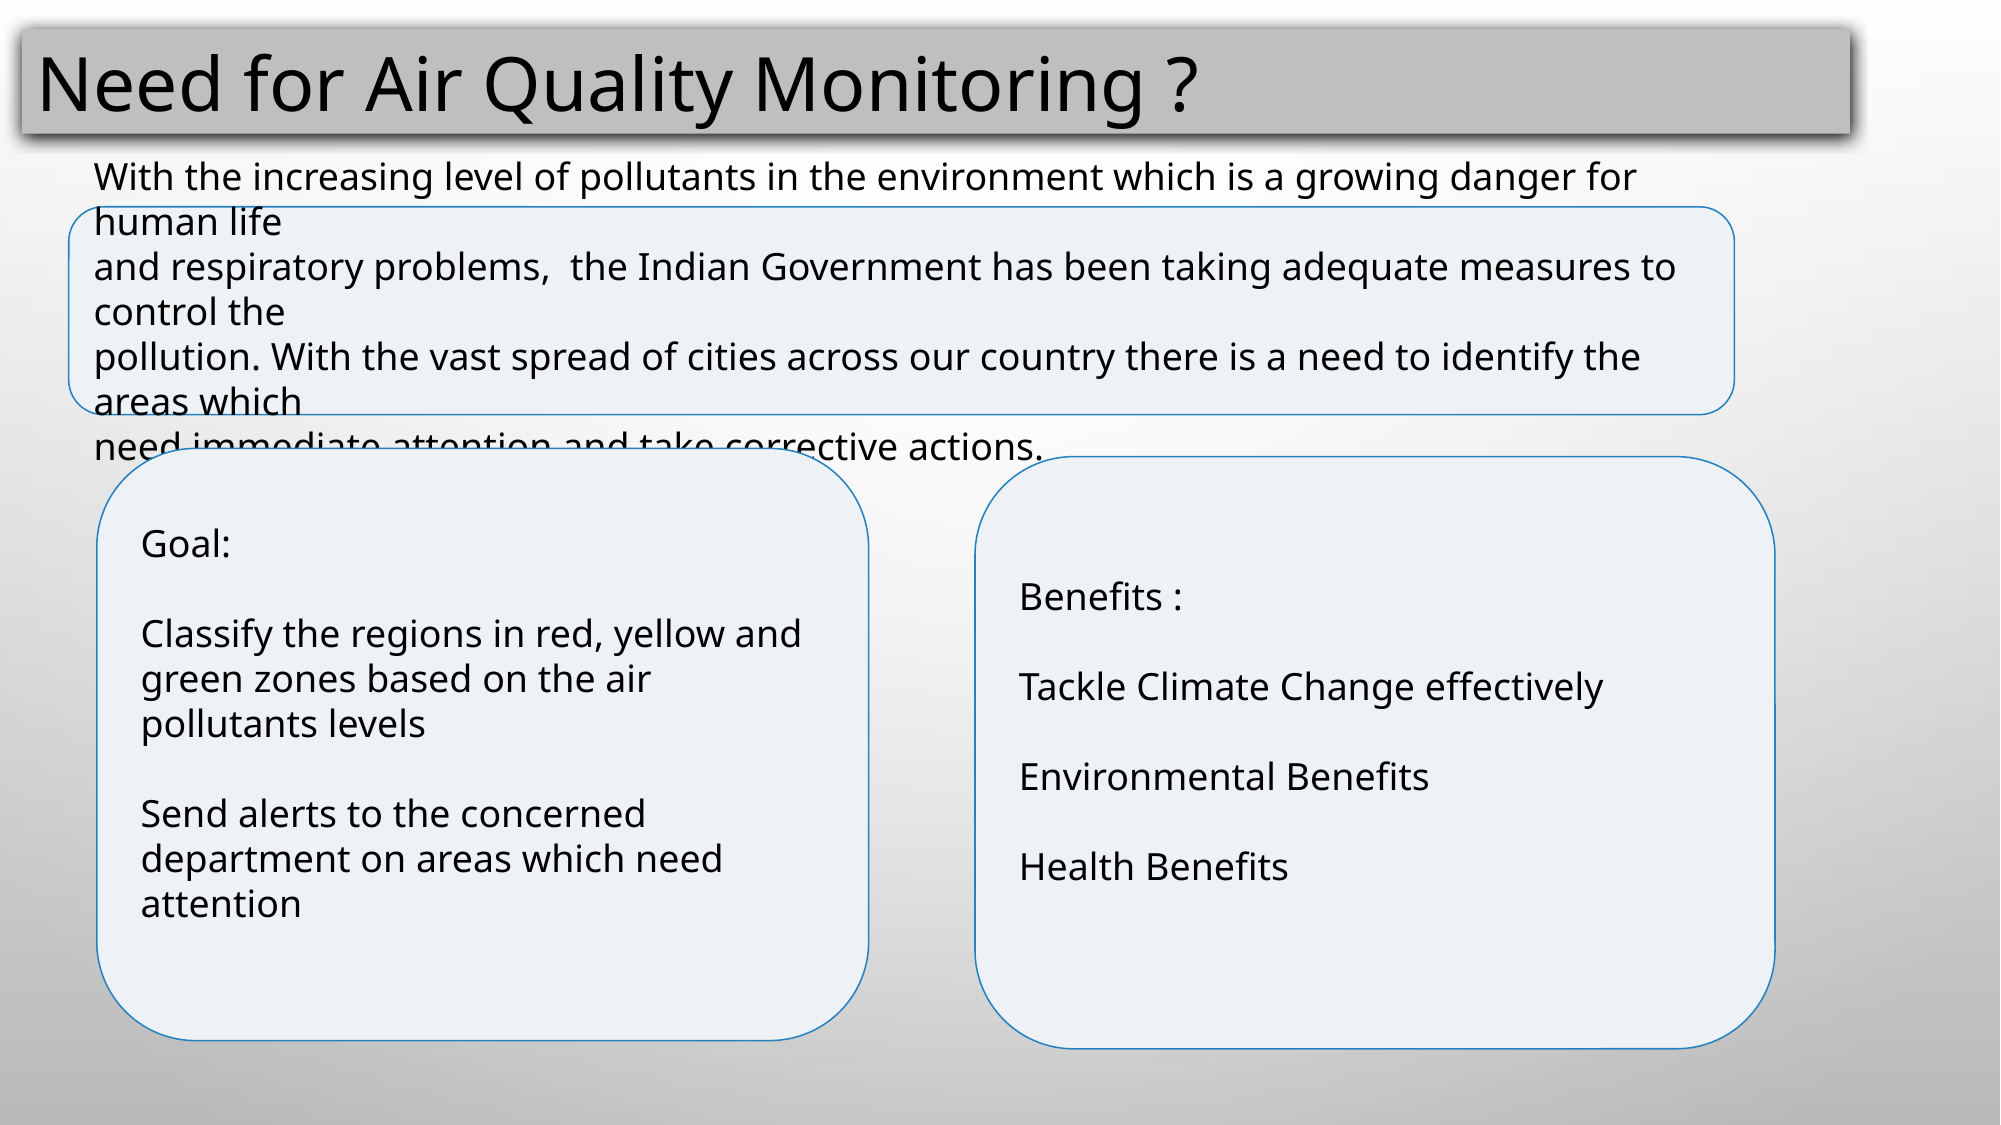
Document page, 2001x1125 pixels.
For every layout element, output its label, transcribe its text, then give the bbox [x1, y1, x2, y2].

picture [0, 0, 2000, 1125]
text_box Benefits : Tackle Climate Change effectively Environmental Benefits Health Benefits [974, 455, 1776, 1050]
text_box Goal: Classify the regions in red, yellow and green zones based on the air pollutants levels Send alerts to the concerned department on areas which need attention [96, 447, 870, 1042]
text_box Need for Air Quality Monitoring ? [21, 28, 1851, 134]
text_box With the increasing level of pollutants in the environment which is a growing danger for human life and respiratory problems, the Indian Government has been taking adequate measures to control the pollution. With the vast spread of cities across our country there is a need to identify the areas which need immediate attention and take corrective actions. [67, 205, 1736, 416]
